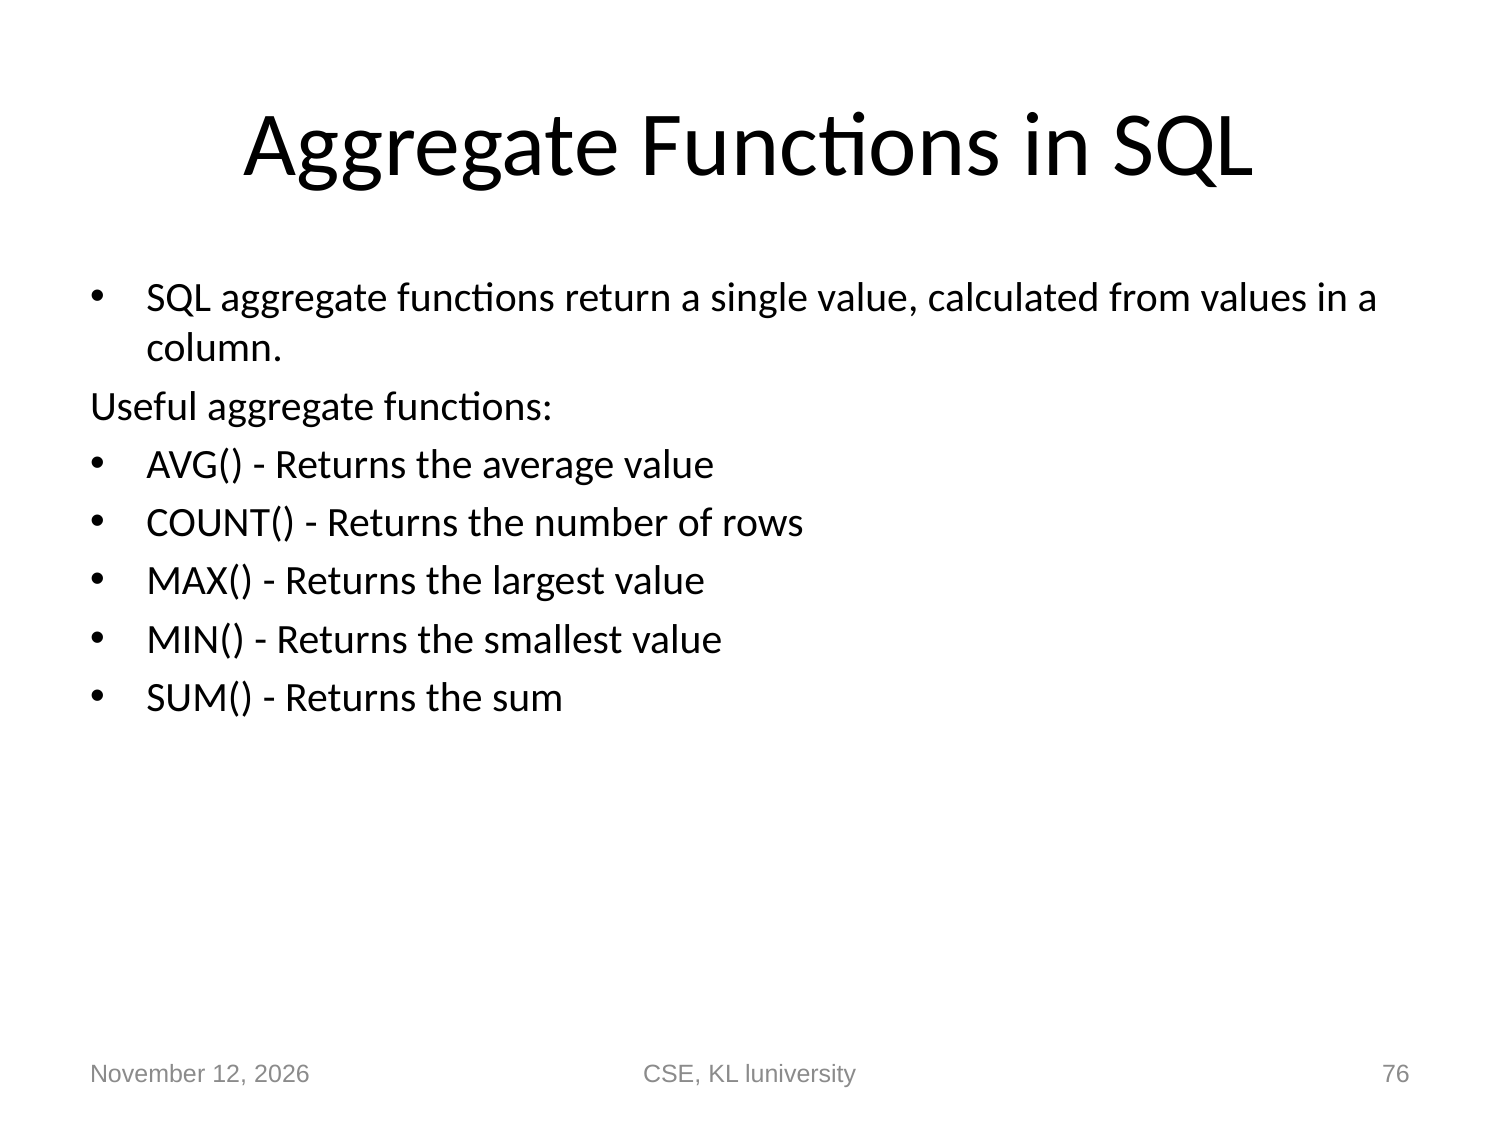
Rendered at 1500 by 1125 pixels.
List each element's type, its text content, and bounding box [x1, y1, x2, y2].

list SQL aggregate functions return a single value, calculated from values in a column. Useful aggregate functions: AVG() - Returns the average value COUNT() - Returns the number of rows MAX() - Returns the largest value MIN() - Returns the smallest value SUM() - Returns the sum [75, 262, 1425, 1005]
footer CSE, KL luniversity [512, 1042, 988, 1103]
slide_number 76 [1074, 1042, 1425, 1103]
title Aggregate Functions in SQL [75, 45, 1425, 233]
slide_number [75, 1042, 425, 1103]
